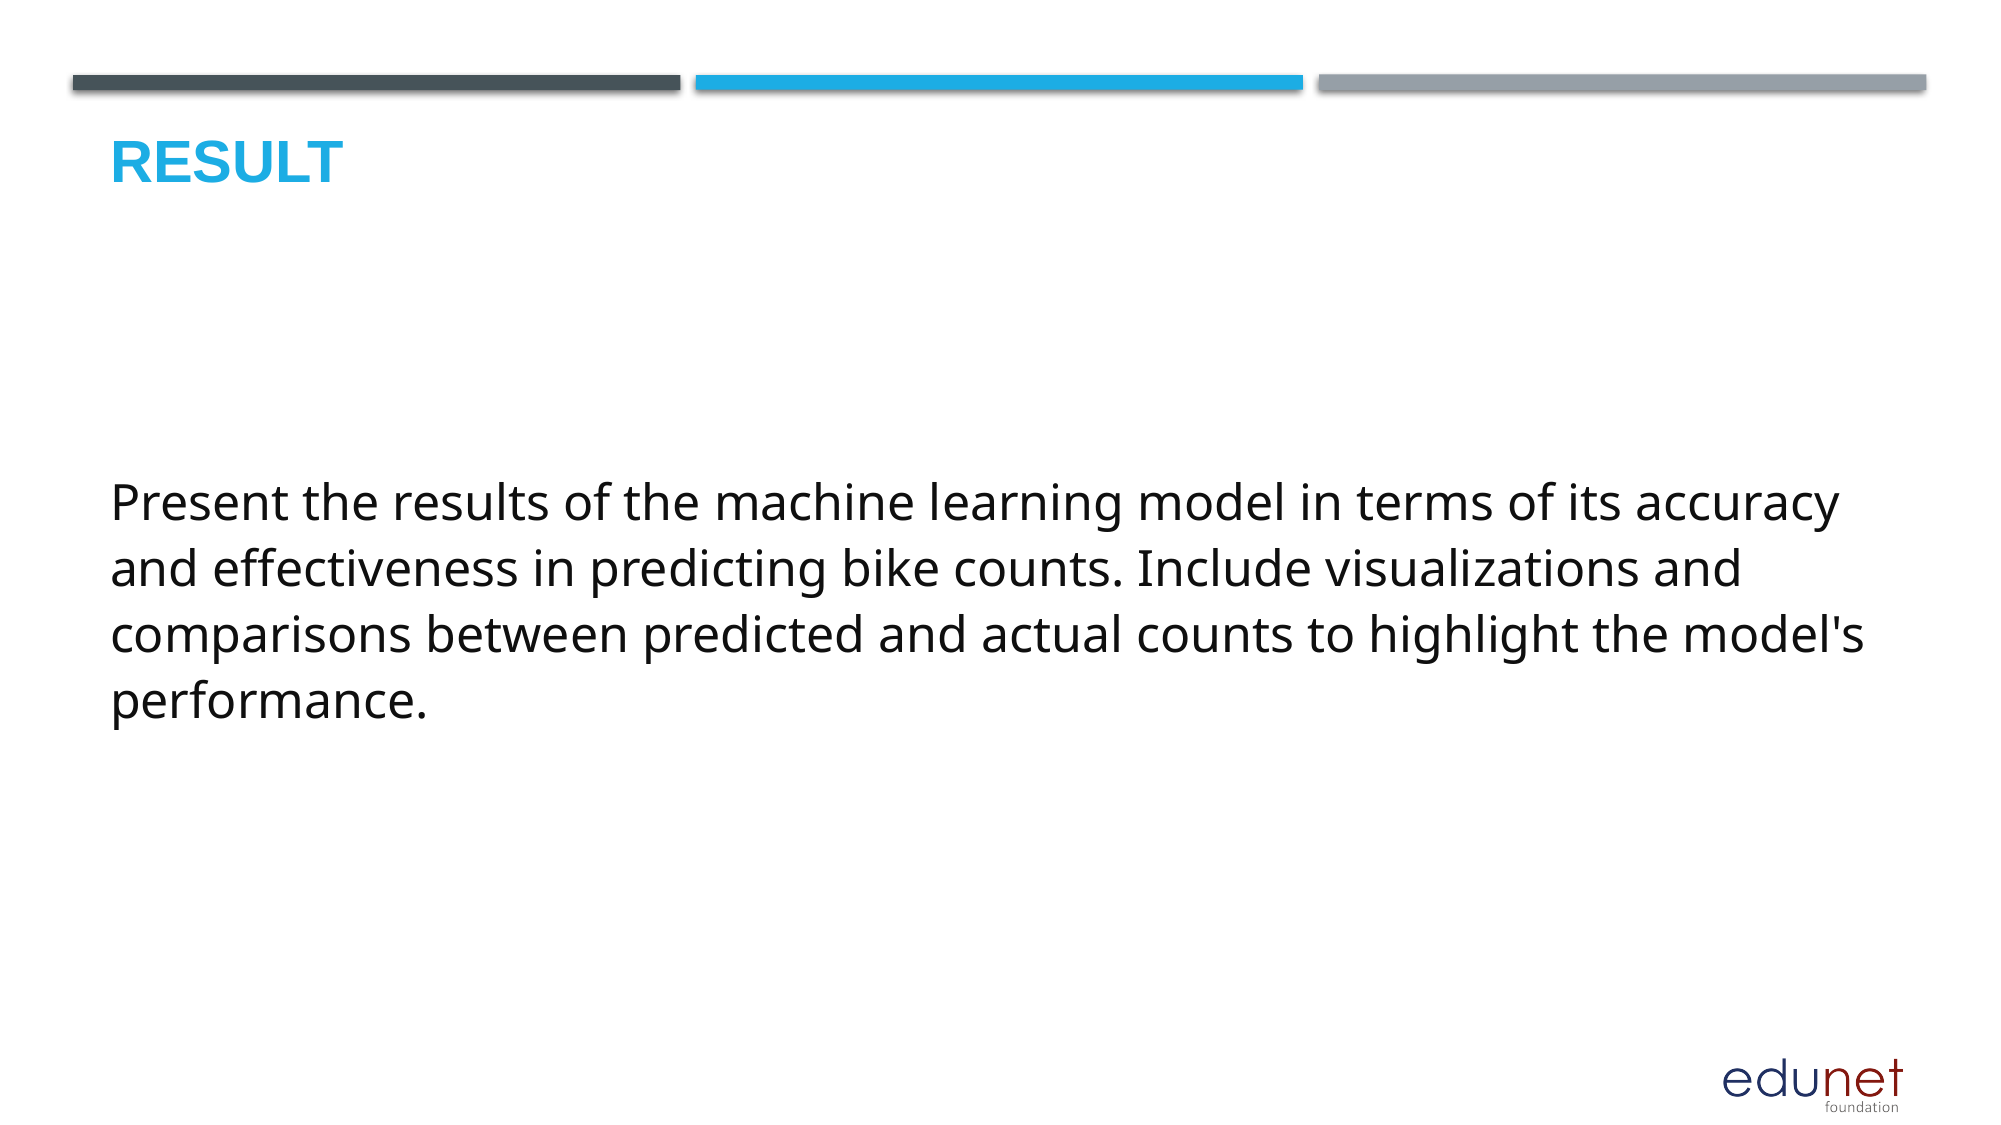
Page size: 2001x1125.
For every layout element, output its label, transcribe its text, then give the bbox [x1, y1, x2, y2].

text_box Present the results of the machine learning model in terms of its accuracy and effectiveness in predicting bike counts. Include visualizations and comparisons between predicted and actual counts to highlight the model's performance. [95, 213, 1905, 980]
picture [1719, 1056, 1905, 1116]
text_box Result [95, 115, 1905, 202]
